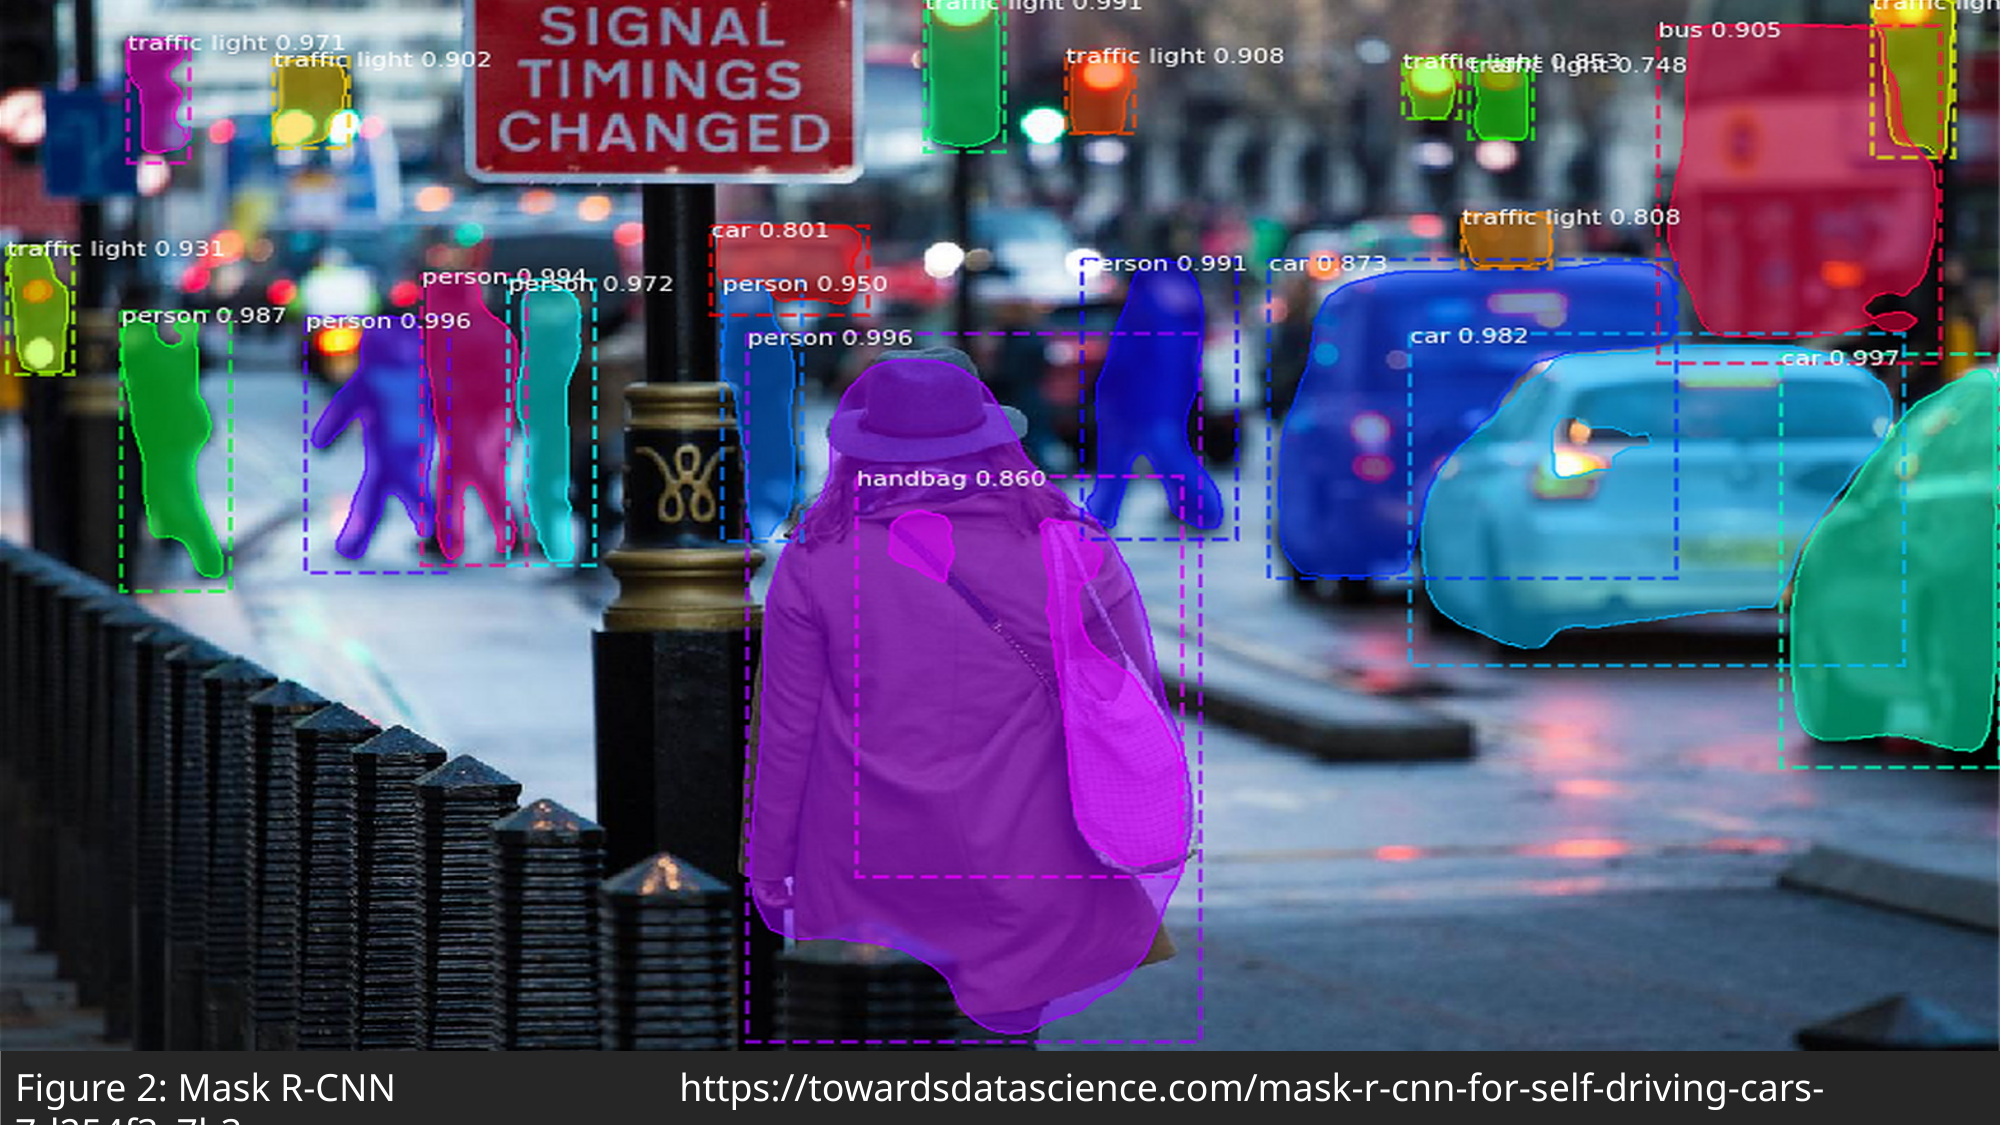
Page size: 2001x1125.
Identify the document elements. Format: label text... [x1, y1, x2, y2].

text_box Figure 2: Mask R-CNN https://towardsdatascience.com/mask-r-cnn-for-self-driving-cars-7d254f3c7b3a [0, 1057, 2000, 1125]
picture [0, 0, 2000, 1052]
